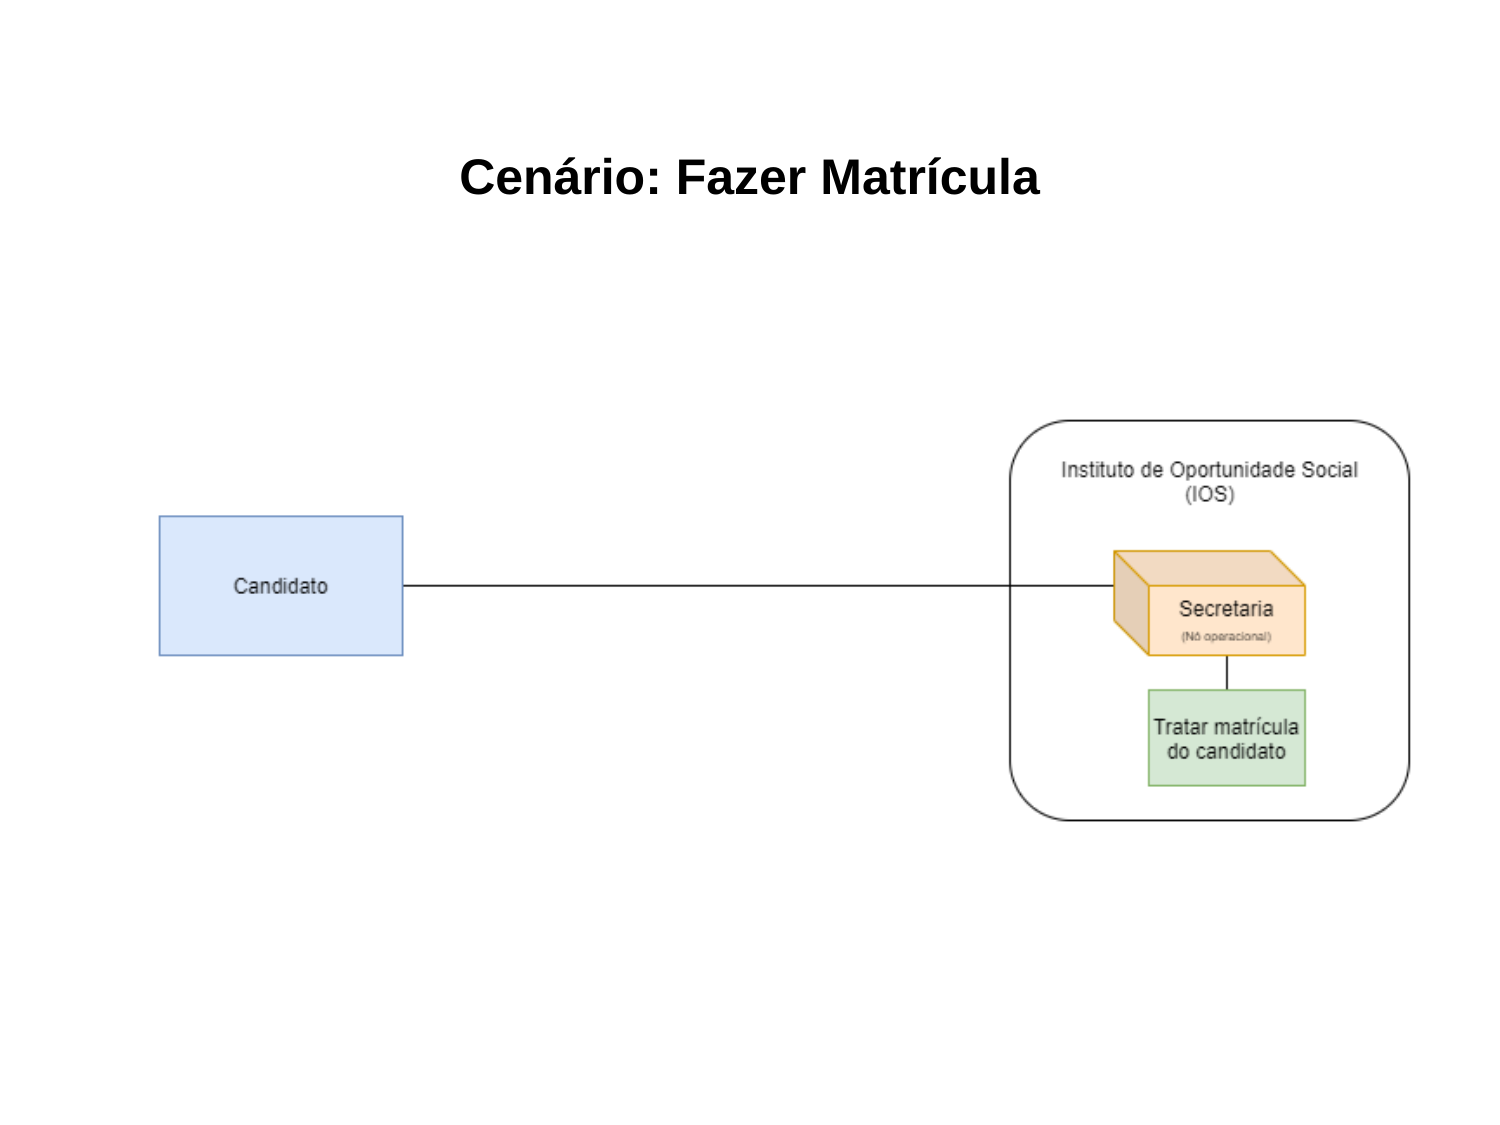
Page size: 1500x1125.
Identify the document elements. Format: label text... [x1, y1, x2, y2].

text_box Cenário: Fazer Matrícula [0, 137, 1500, 212]
picture [147, 408, 1433, 847]
